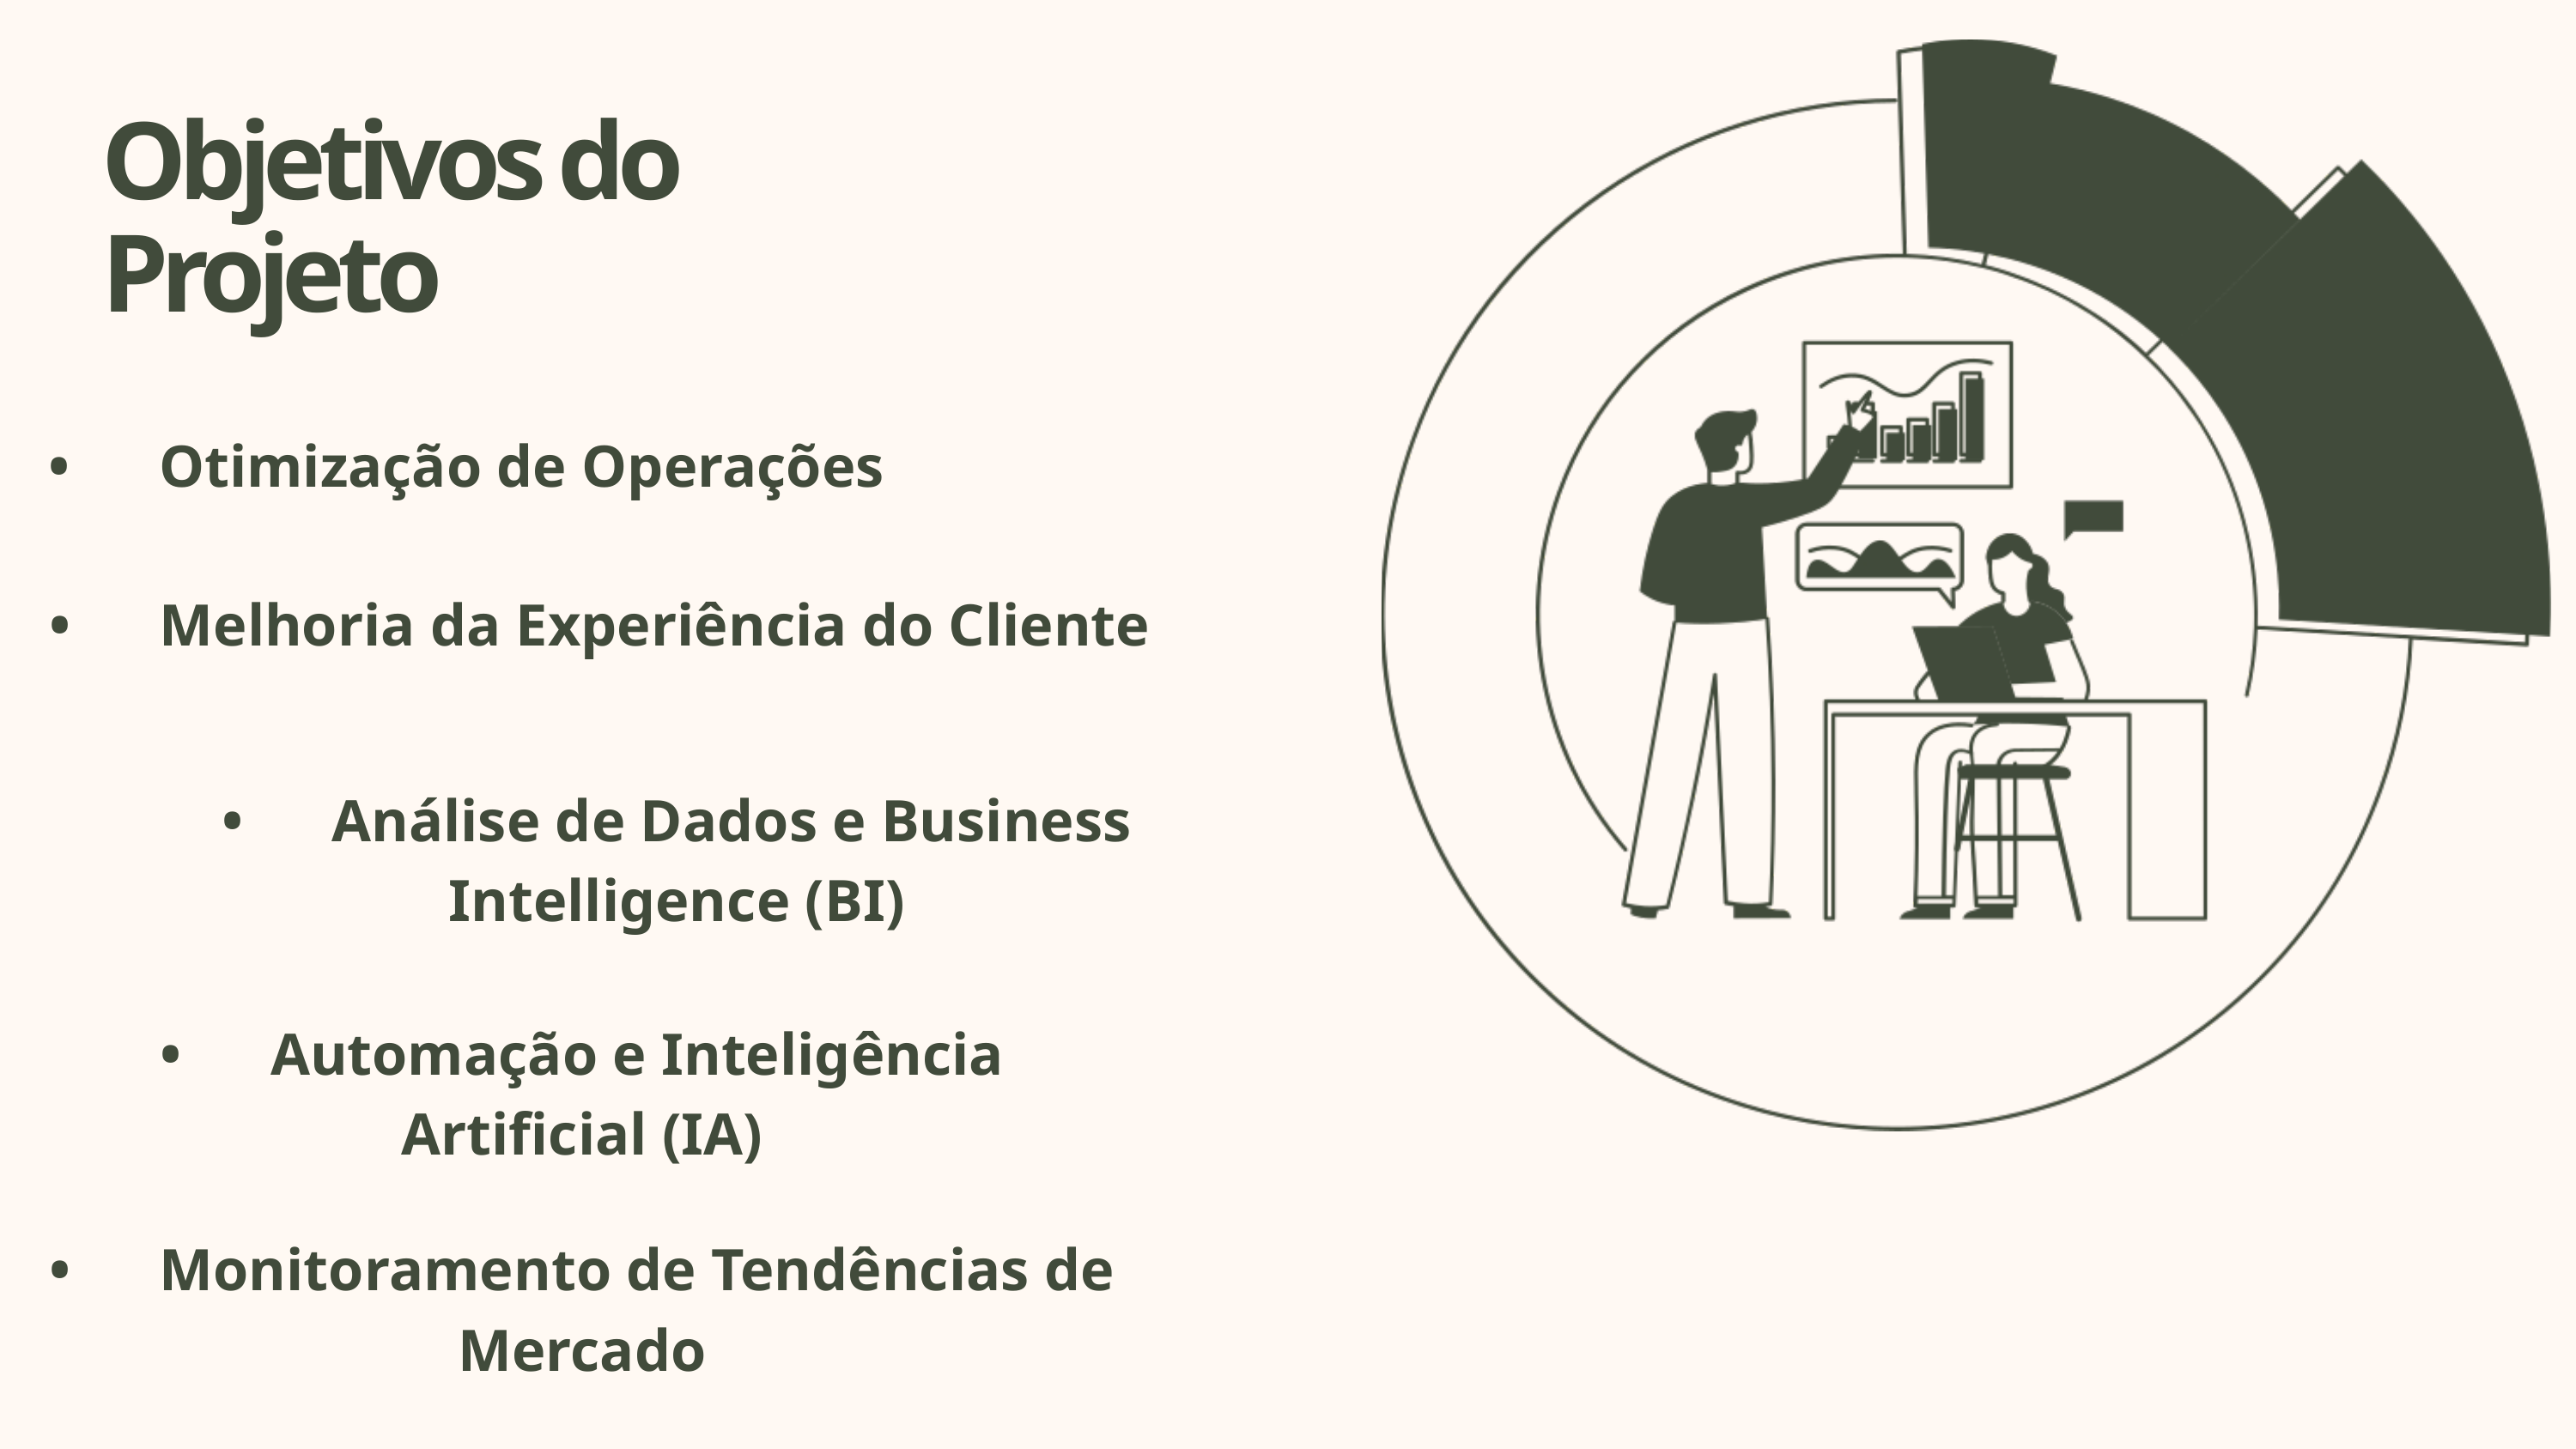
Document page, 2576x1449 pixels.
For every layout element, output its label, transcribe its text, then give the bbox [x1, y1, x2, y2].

text_box • Otimização de Operações [46, 418, 888, 499]
text_box Objetivos do Projeto [101, 108, 1011, 334]
text_box • Análise de Dados e Business Intelligence (BI) [46, 773, 1309, 933]
text_box • Automação e Inteligência Artificial (IA) [29, 1006, 1135, 1167]
text_box • Melhoria da Experiência do Cliente [46, 577, 1154, 658]
text_box [1381, 39, 2552, 1131]
text_box • Monitoramento de Tendências de Mercado [0, 1222, 1241, 1383]
